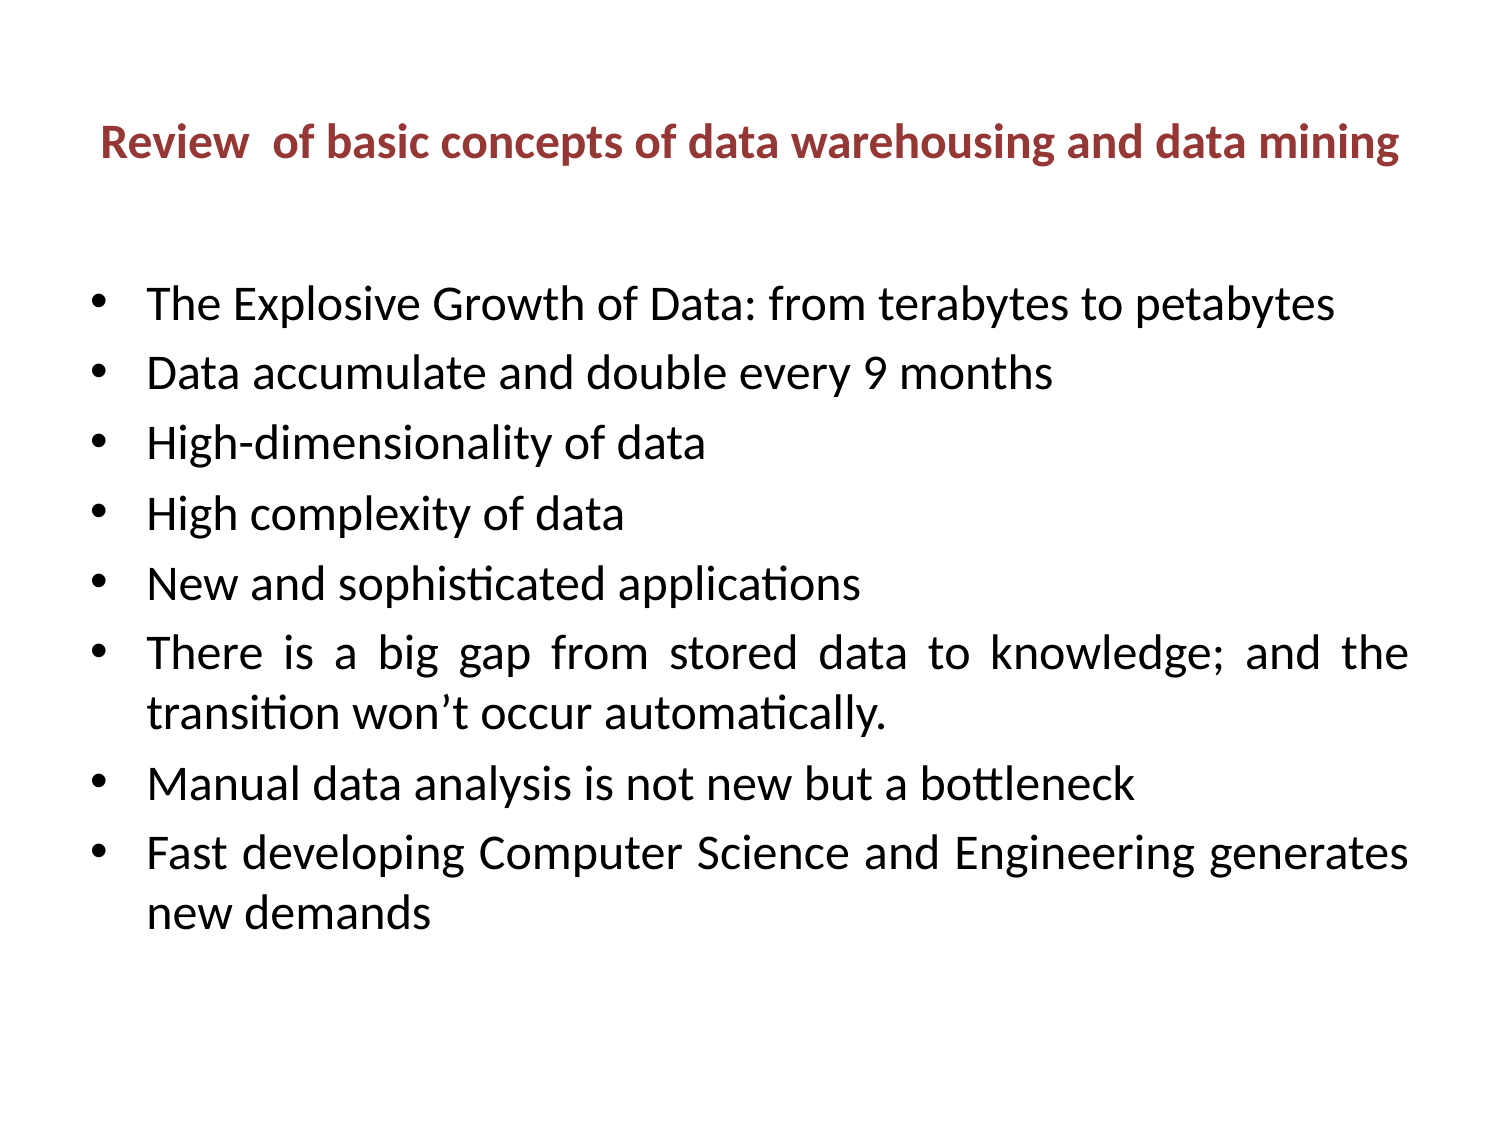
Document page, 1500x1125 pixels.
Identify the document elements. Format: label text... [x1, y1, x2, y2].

title Review of basic concepts of data warehousing and data mining [75, 75, 1425, 262]
list The Explosive Growth of Data: from terabytes to petabytes Data accumulate and double every 9 months High-dimensionality of data High complexity of data New and sophisticated applications There is a big gap from stored data to knowledge; and the transition won’t occur automatically. Manual data analysis is not new but a bottleneck Fast developing Computer Science and Engineering generates new demands [75, 262, 1425, 1063]
